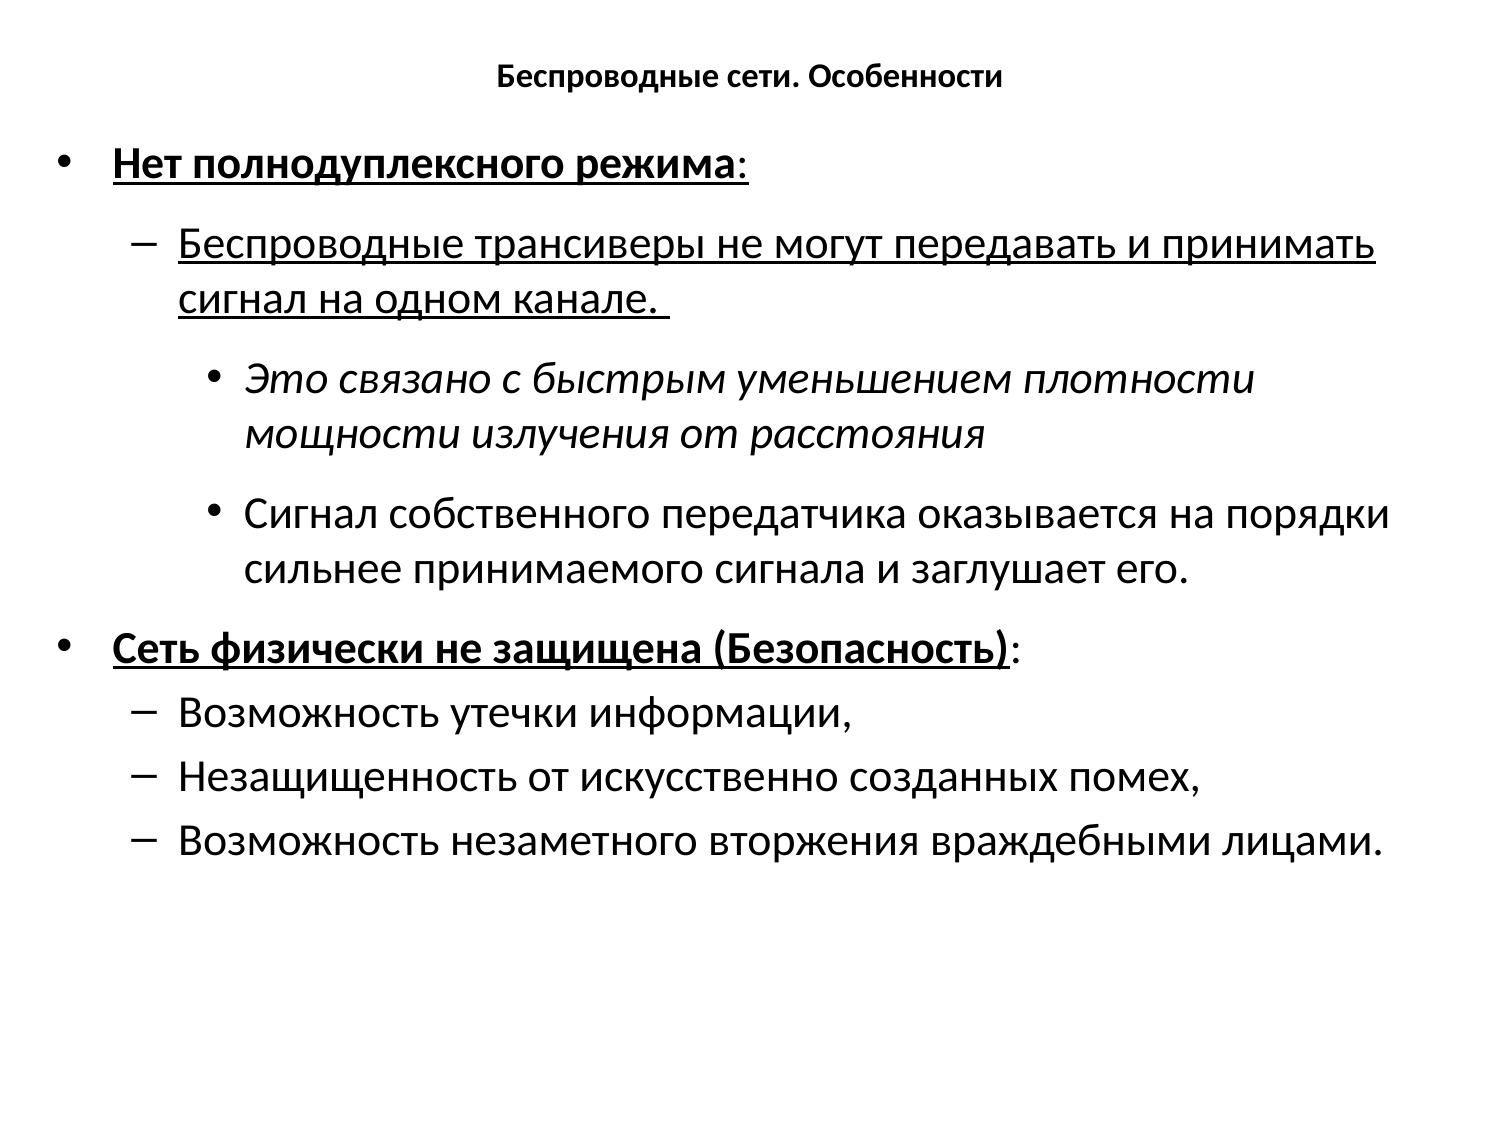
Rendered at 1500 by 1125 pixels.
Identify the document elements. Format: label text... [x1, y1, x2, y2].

title Беспроводные сети. Особенности [75, 45, 1425, 102]
list Нет полнодуплексного режима: Беспроводные трансиверы не могут передавать и принимать сигнал на одном канале. Это связано с быстрым уменьшением плотности мощности излучения от расстояния Сигнал собственного передатчика оказывается на порядки сильнее принимаемого сигнала и заглушает его. Сеть физически не защищена (Безопасность): Возможность утечки информации, Незащищенность от искусственно созданных помех, Возможность незаметного вторжения враждебными лицами. [41, 125, 1425, 1094]
